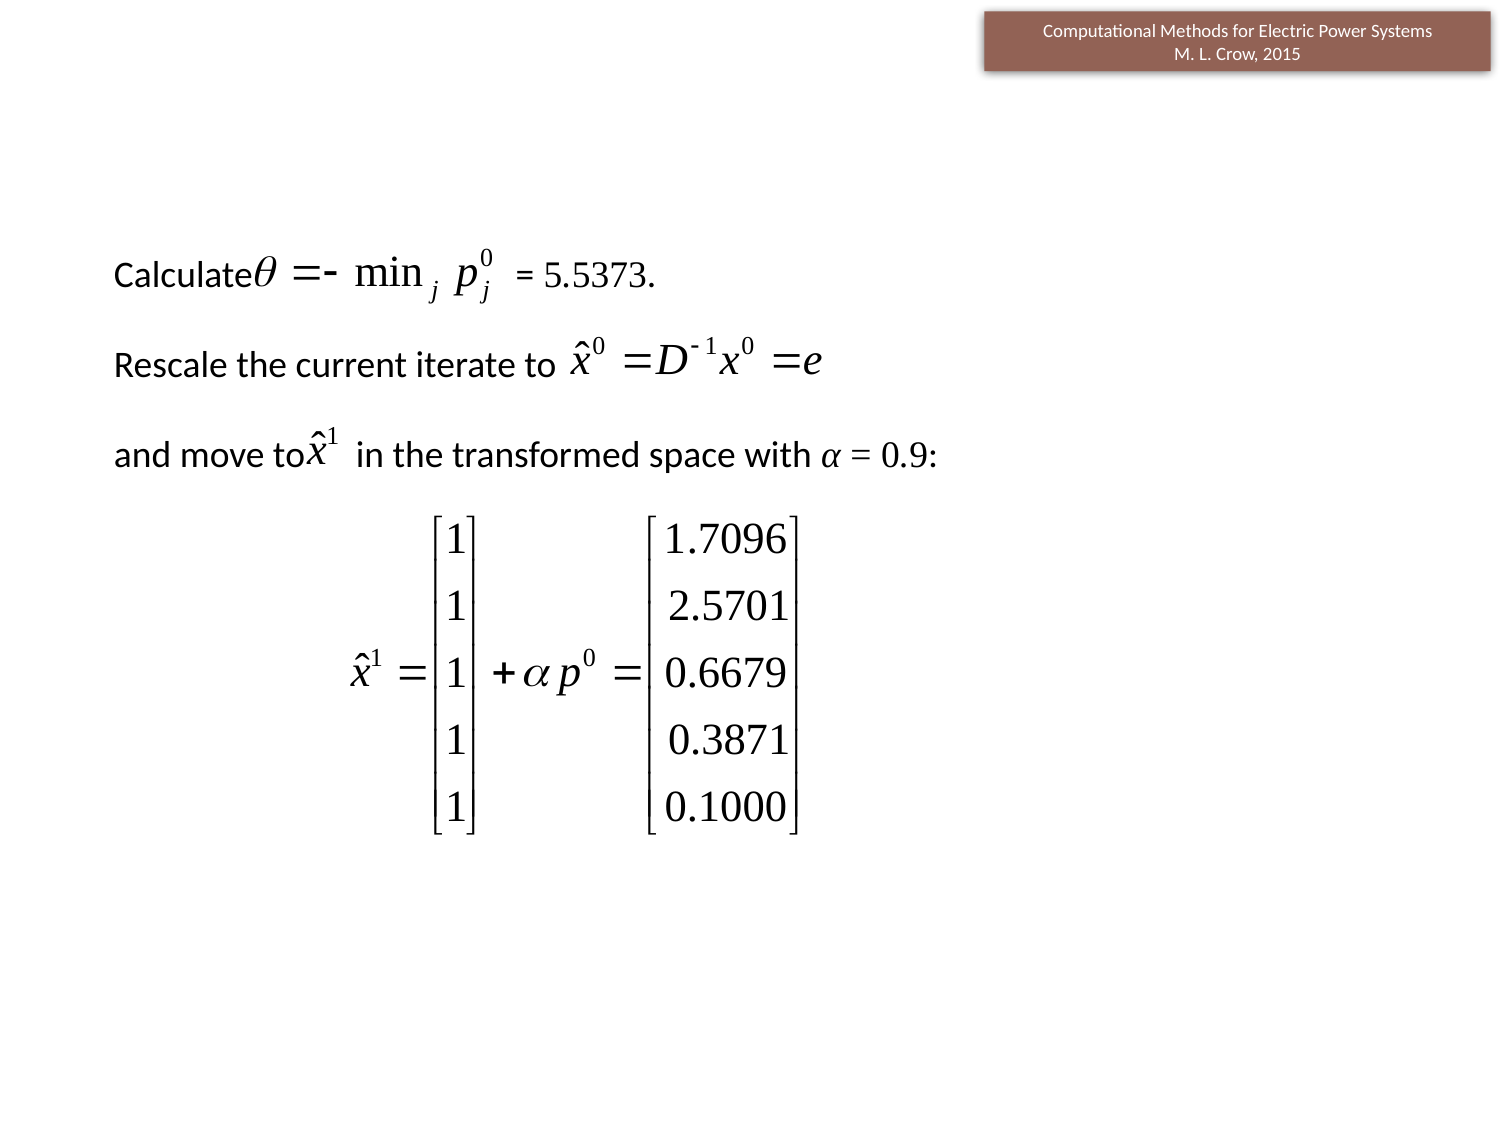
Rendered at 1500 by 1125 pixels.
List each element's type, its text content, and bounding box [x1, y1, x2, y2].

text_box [341, 508, 814, 843]
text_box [561, 326, 830, 386]
text_box Calculate = 5.5373. Rescale the current iterate to and move to in the transformed space with α = 0.9: [99, 242, 954, 483]
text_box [247, 238, 500, 313]
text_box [298, 416, 347, 476]
